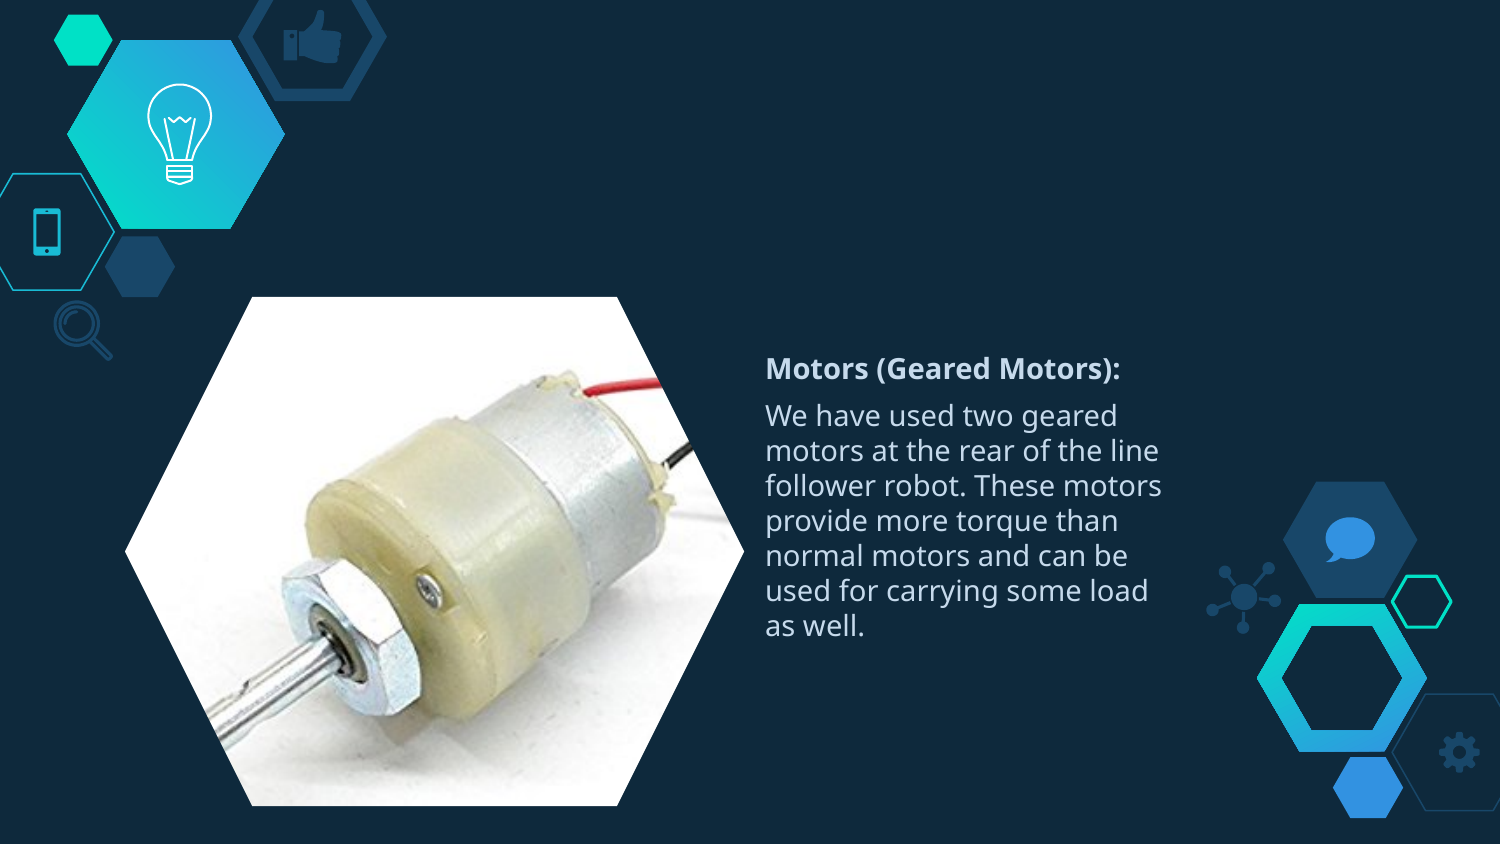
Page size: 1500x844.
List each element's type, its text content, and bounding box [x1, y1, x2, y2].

picture [124, 296, 745, 807]
list Motors (Geared Motors): We have used two geared motors at the rear of the line follower robot. These motors provide more torque than normal motors and can be used for carrying some load as well. [750, 334, 1188, 772]
